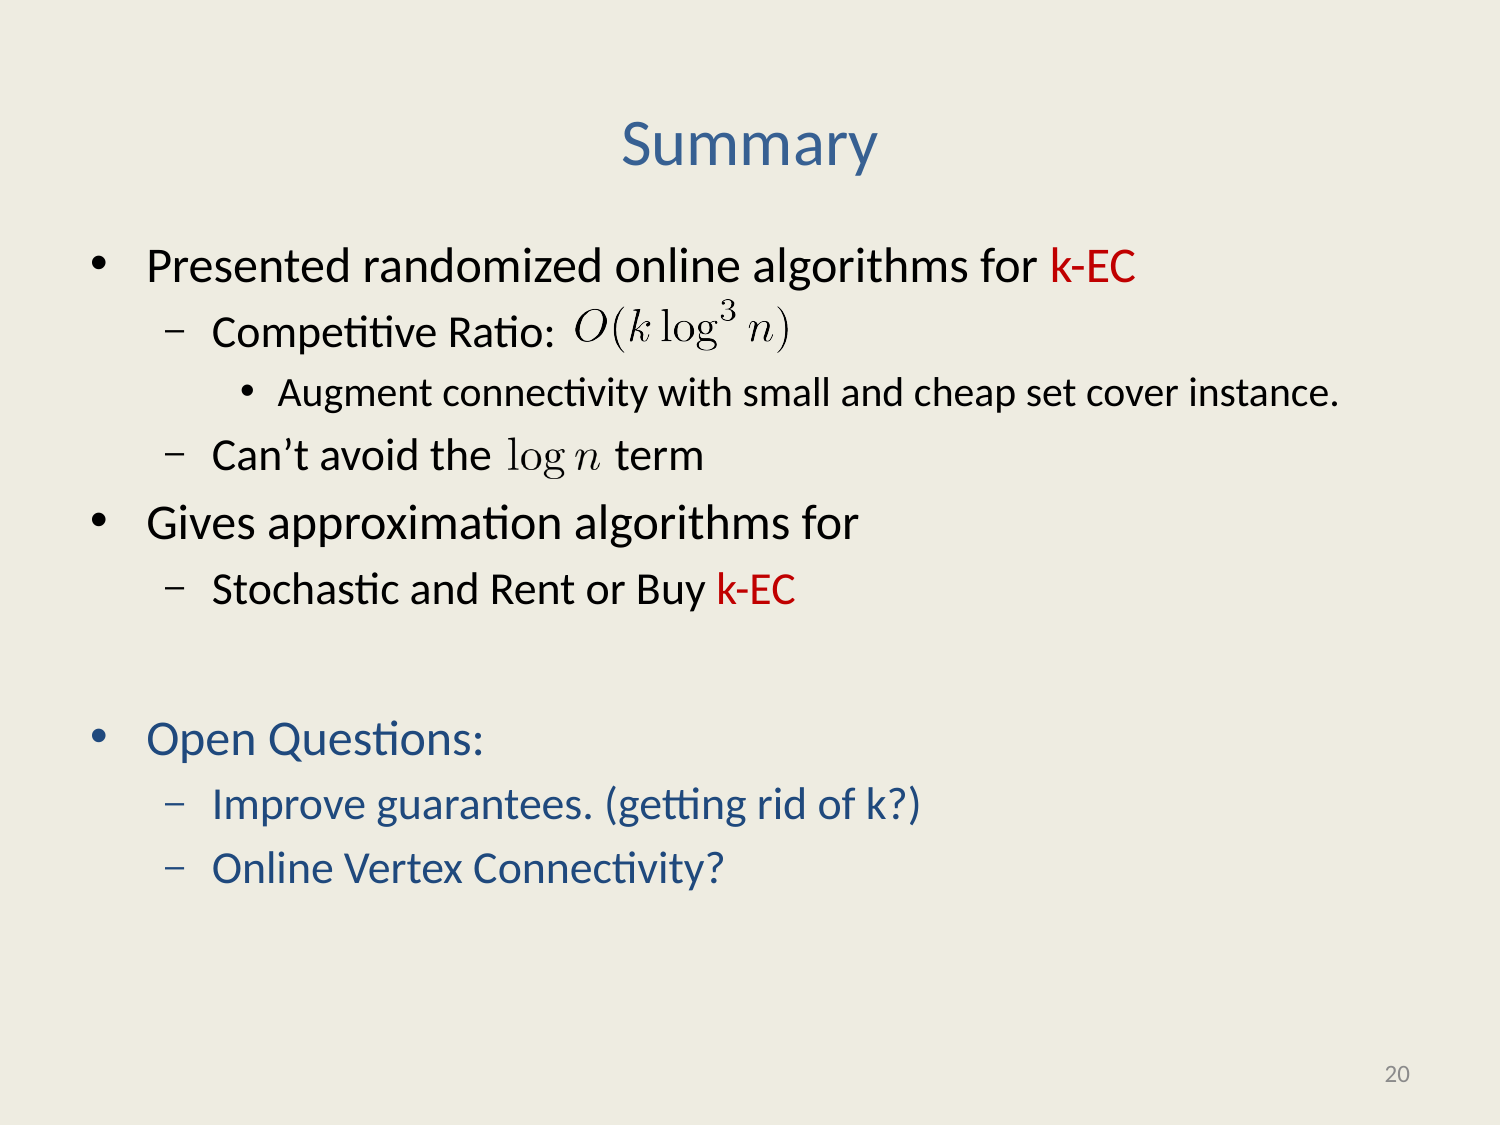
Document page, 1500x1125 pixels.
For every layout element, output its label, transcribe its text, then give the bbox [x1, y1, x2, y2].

list Presented randomized online algorithms for k-EC Competitive Ratio: Augment connectivity with small and cheap set cover instance. Can’t avoid the term Gives approximation algorithms for Stochastic and Rent or Buy k-EC Open Questions: Improve guarantees. (getting rid of k?) Online Vertex Connectivity? [74, 224, 1426, 1038]
picture [508, 437, 601, 479]
slide_number 20 [1074, 1042, 1425, 1103]
picture [574, 299, 789, 354]
title Summary [74, 44, 1426, 224]
